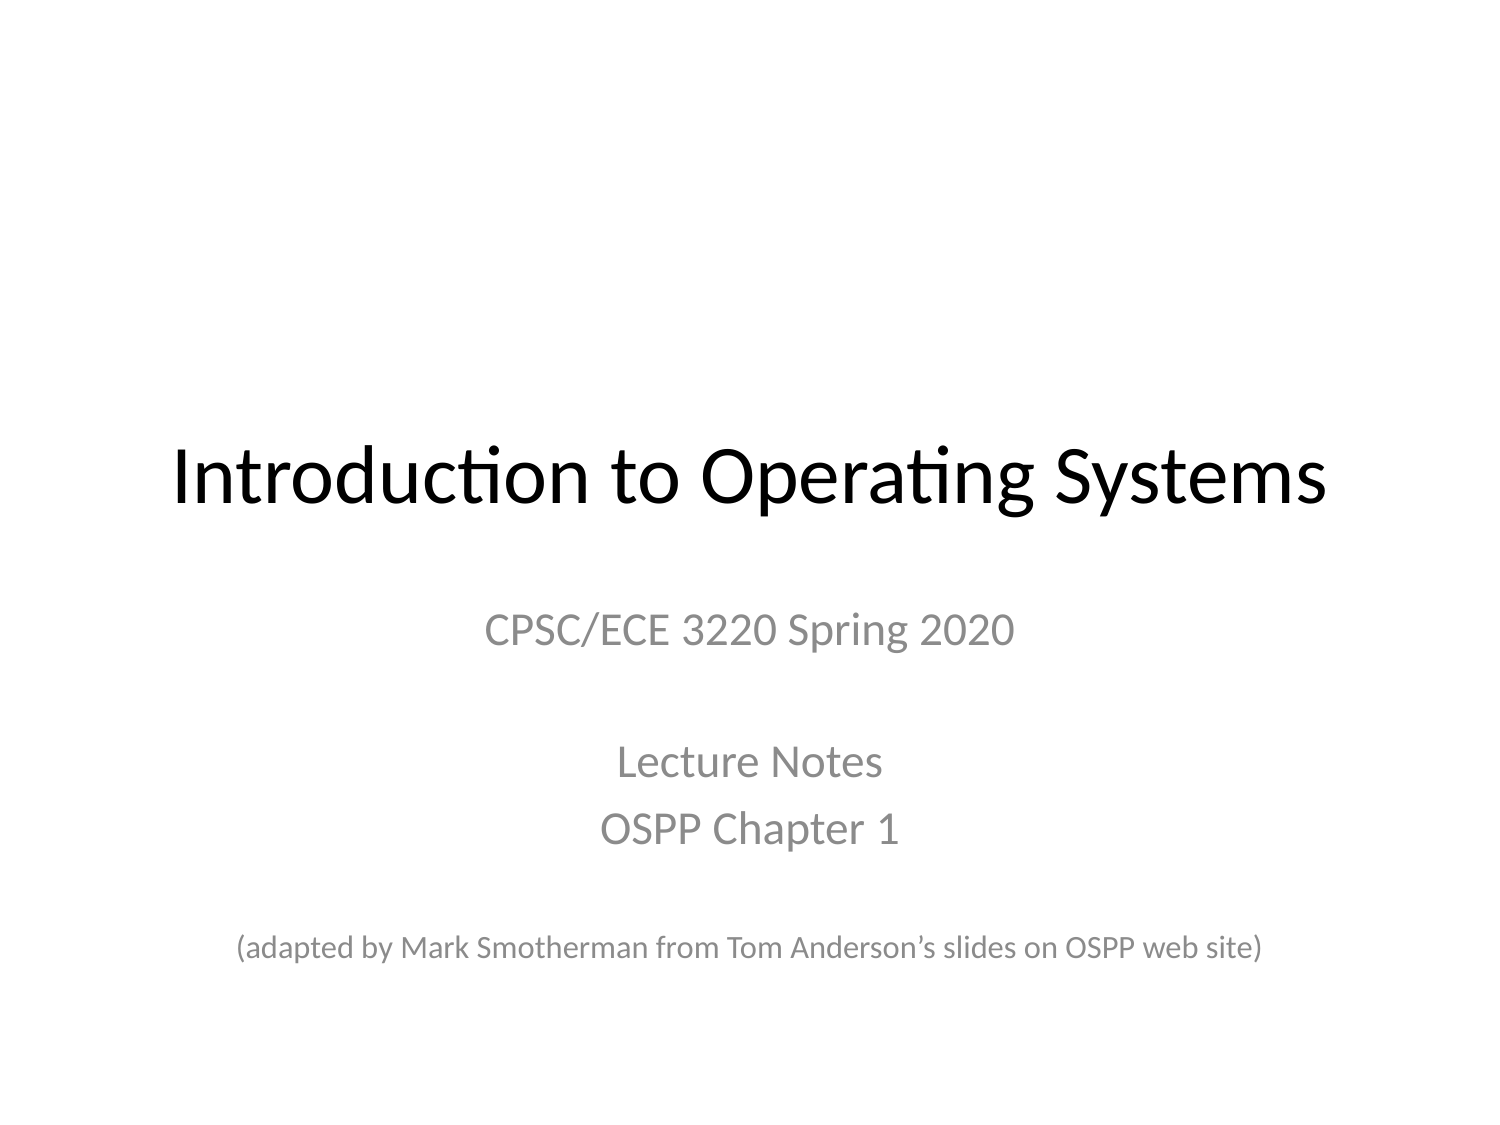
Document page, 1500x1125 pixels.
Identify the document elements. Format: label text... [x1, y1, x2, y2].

title Introduction to Operating Systems [112, 349, 1388, 591]
subtitle CPSC/ECE 3220 Spring 2020 Lecture Notes OSPP Chapter 1 (adapted by Mark Smotherman from Tom Anderson’s slides on OSPP web site) [168, 590, 1332, 976]
